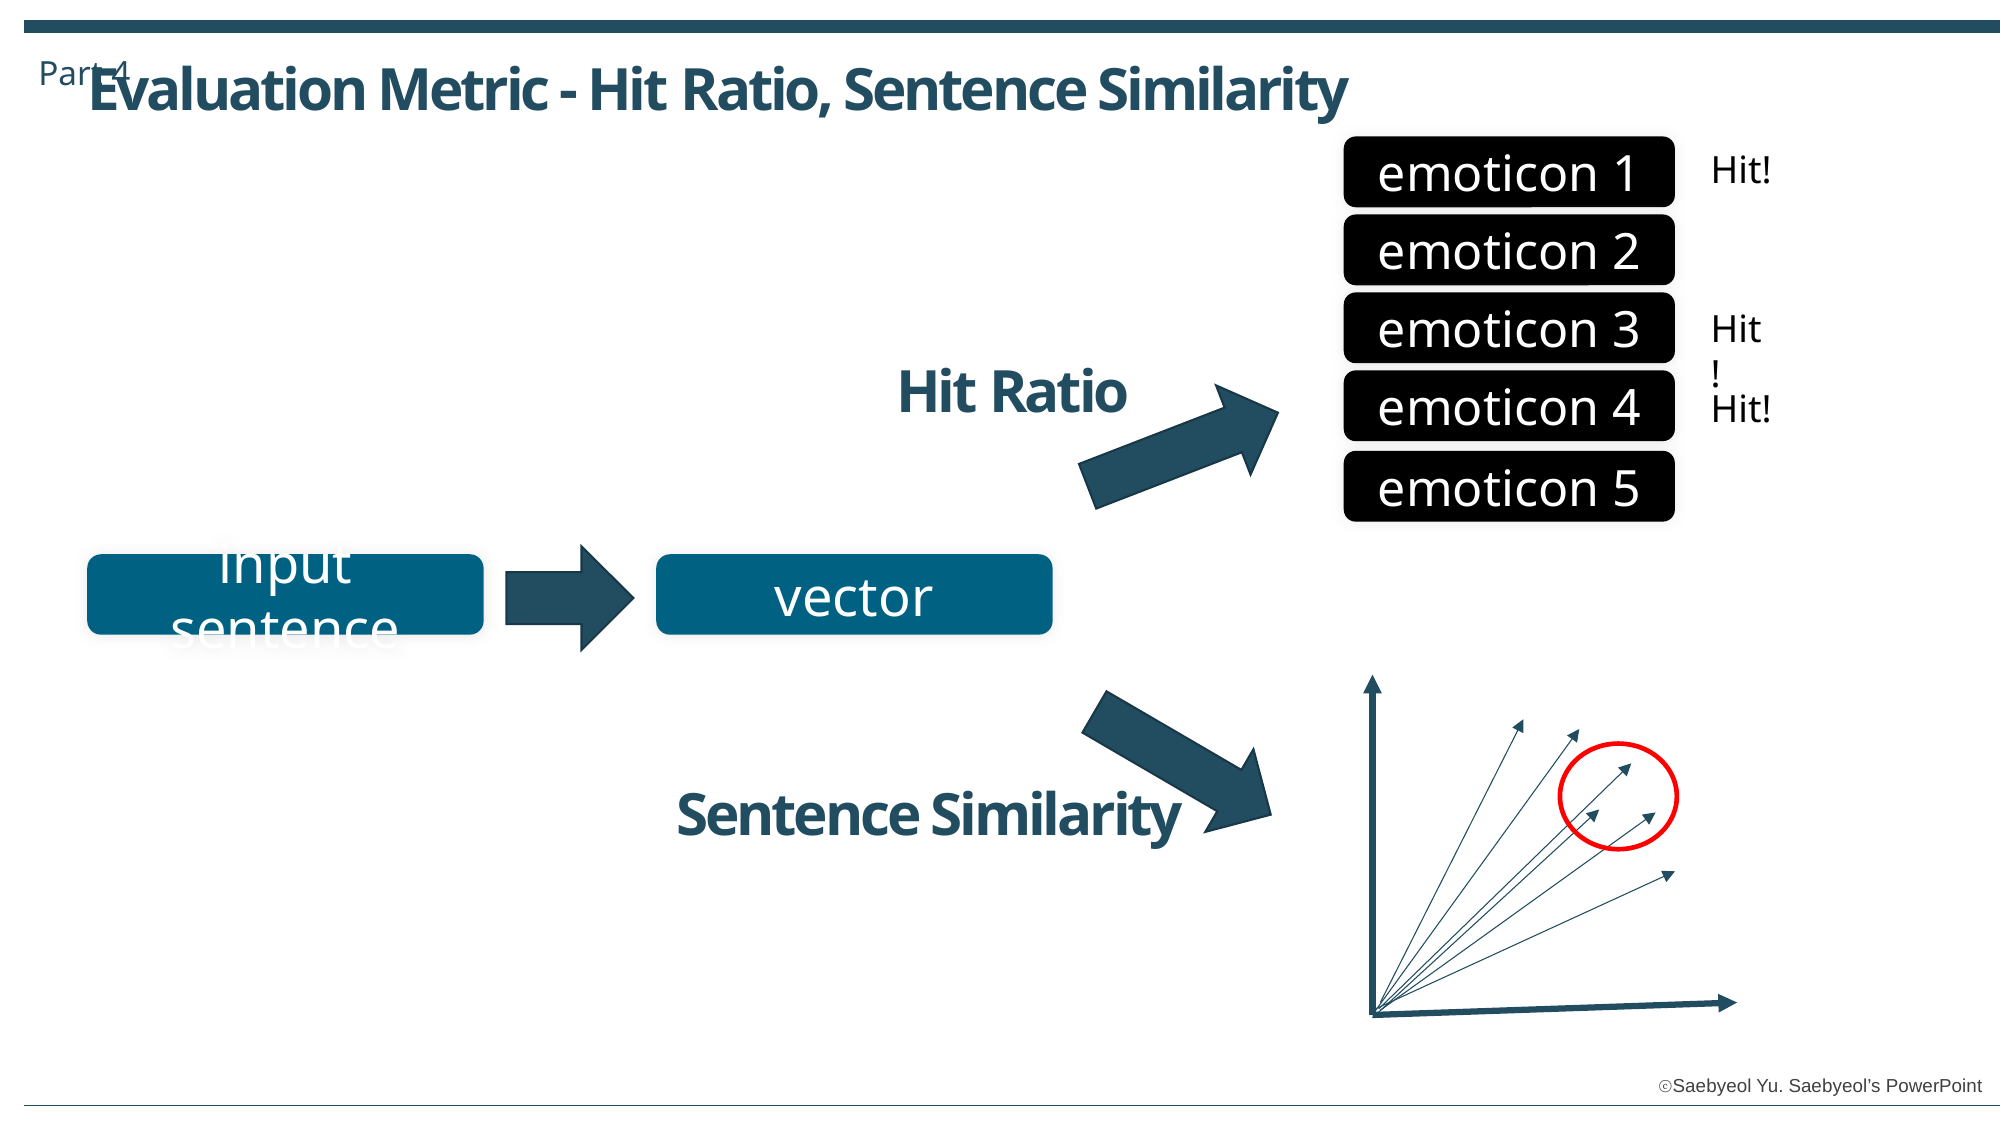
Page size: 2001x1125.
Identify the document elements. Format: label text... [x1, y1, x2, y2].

text_box [1077, 383, 1280, 510]
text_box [1380, 812, 1656, 871]
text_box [1600, 1002, 1738, 1015]
text_box emoticon 3 [1342, 291, 1676, 364]
text_box [1580, 742, 1678, 839]
text_box emoticon 2 [1342, 213, 1676, 286]
text_box Part 4 [23, 44, 72, 100]
text_box emoticon 4 [1342, 369, 1676, 443]
text_box emoticon 1 [1342, 135, 1676, 208]
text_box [1372, 1011, 1600, 1018]
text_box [1372, 871, 1675, 1011]
text_box Evaluation Metric - Hit Ratio, Sentence Similarity [72, 44, 1365, 130]
text_box Hit! [1695, 378, 1790, 438]
text_box Sentence Similarity [661, 769, 1198, 855]
text_box Hit Ratio [881, 347, 1145, 432]
text_box Hit! [1695, 138, 1790, 199]
text_box emoticon 5 [1342, 449, 1676, 523]
text_box [505, 543, 635, 653]
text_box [1372, 809, 1600, 871]
text_box input sentence [86, 553, 485, 636]
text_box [1378, 763, 1632, 812]
text_box vector [655, 553, 1054, 636]
text_box [1081, 689, 1273, 834]
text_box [1375, 728, 1580, 809]
text_box Hit! [1695, 297, 1779, 378]
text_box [1380, 719, 1524, 728]
